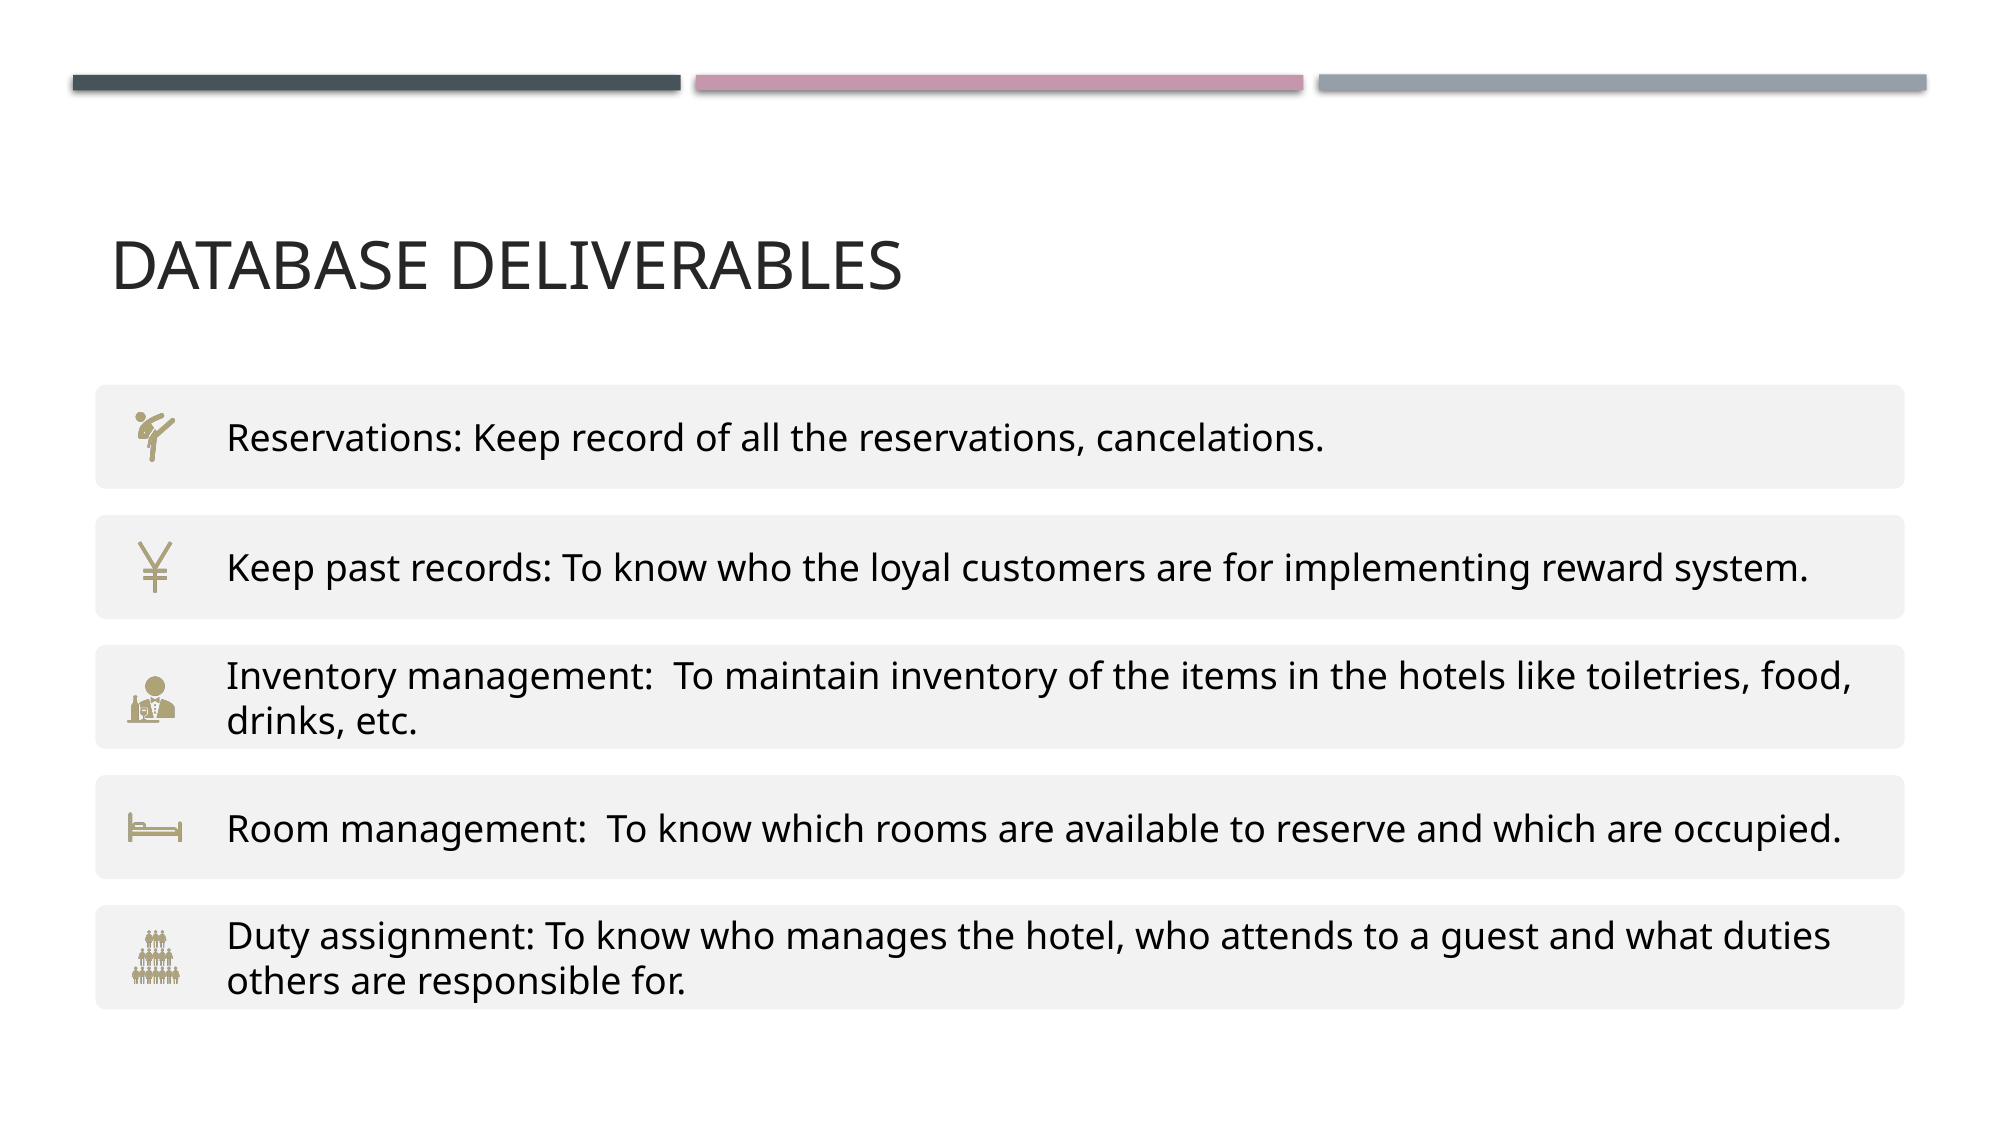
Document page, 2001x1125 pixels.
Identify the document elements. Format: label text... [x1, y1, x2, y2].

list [94, 383, 1906, 1011]
title Database deliverables [95, 115, 1905, 311]
